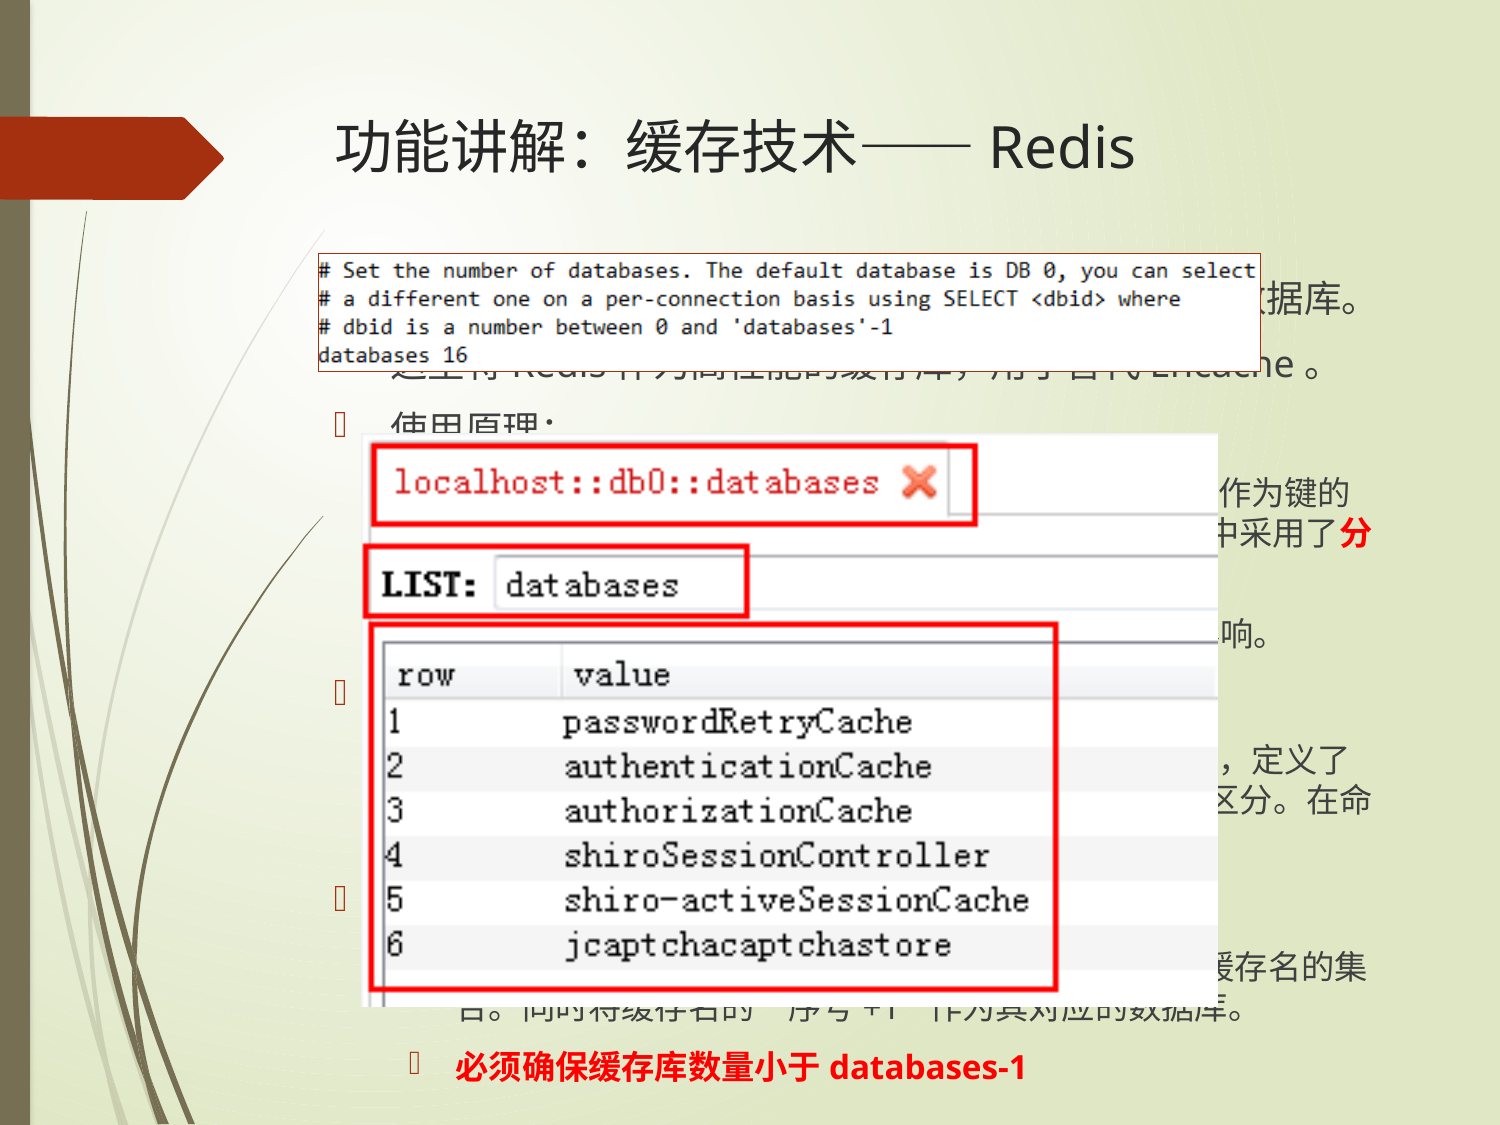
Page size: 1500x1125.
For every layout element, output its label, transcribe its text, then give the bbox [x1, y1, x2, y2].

picture [318, 252, 1261, 373]
picture [361, 433, 1219, 1007]
list Redis是一个key-value存储系统，也就是NoSQL数据库。 这里将Redis作为高性能的缓存库，用于替代Ehcache。 使用原理： 由于Redis是键值对保存，对于经常使用sessionId作为键的shiro而言，多个缓存共用一个库很危险，因此框架中采用了分库的方式保存数据。 将不同缓存的数据保存在不同的分库中，确保互不影响。 Redis分库： redis的配置文件redis.conf中有个参数databases，定义了redis的分库数量，各个分库使用0开始的序号进行区分。在命令行中使用“select 序号”选择不同的数据库。 框架采用的方式： 在默认的0库中创建名为databases的List，作为缓存名的集合。同时将缓存名的“序号+1” 作为其对应的数据库。 必须确保缓存库数量小于databases-1 [318, 267, 1400, 1125]
title 功能讲解：缓存技术——Redis [319, 102, 1400, 267]
